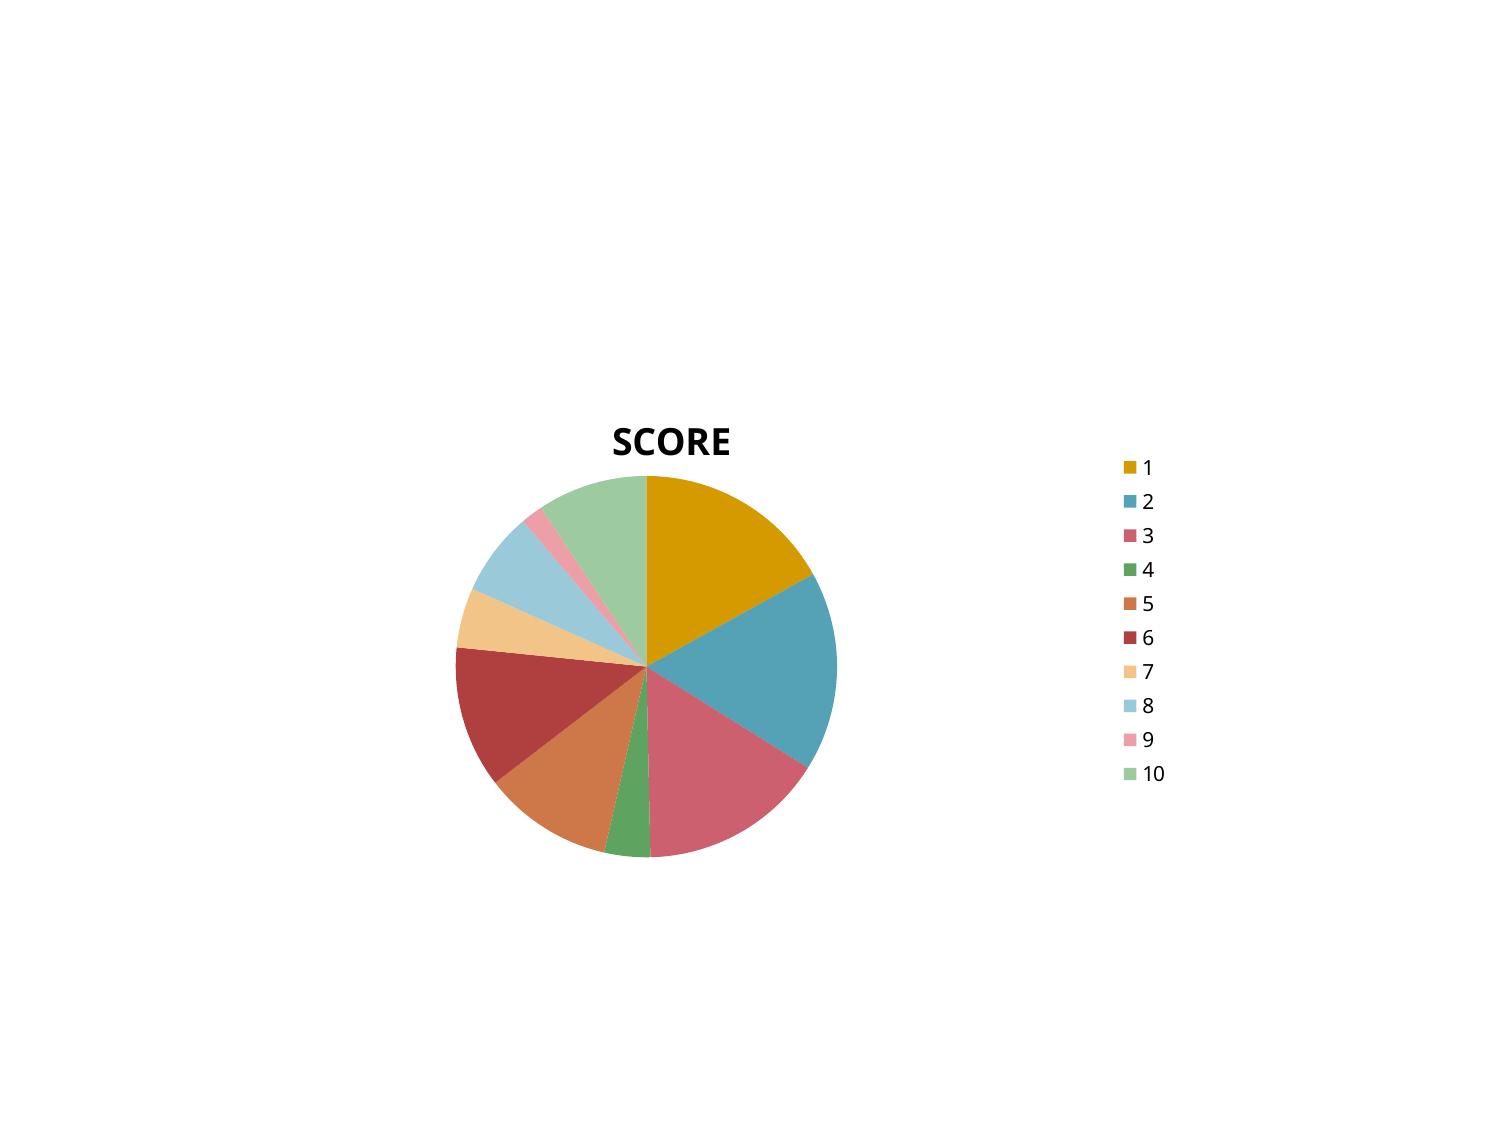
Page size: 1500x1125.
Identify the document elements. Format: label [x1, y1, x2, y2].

chart [175, 374, 1184, 868]
